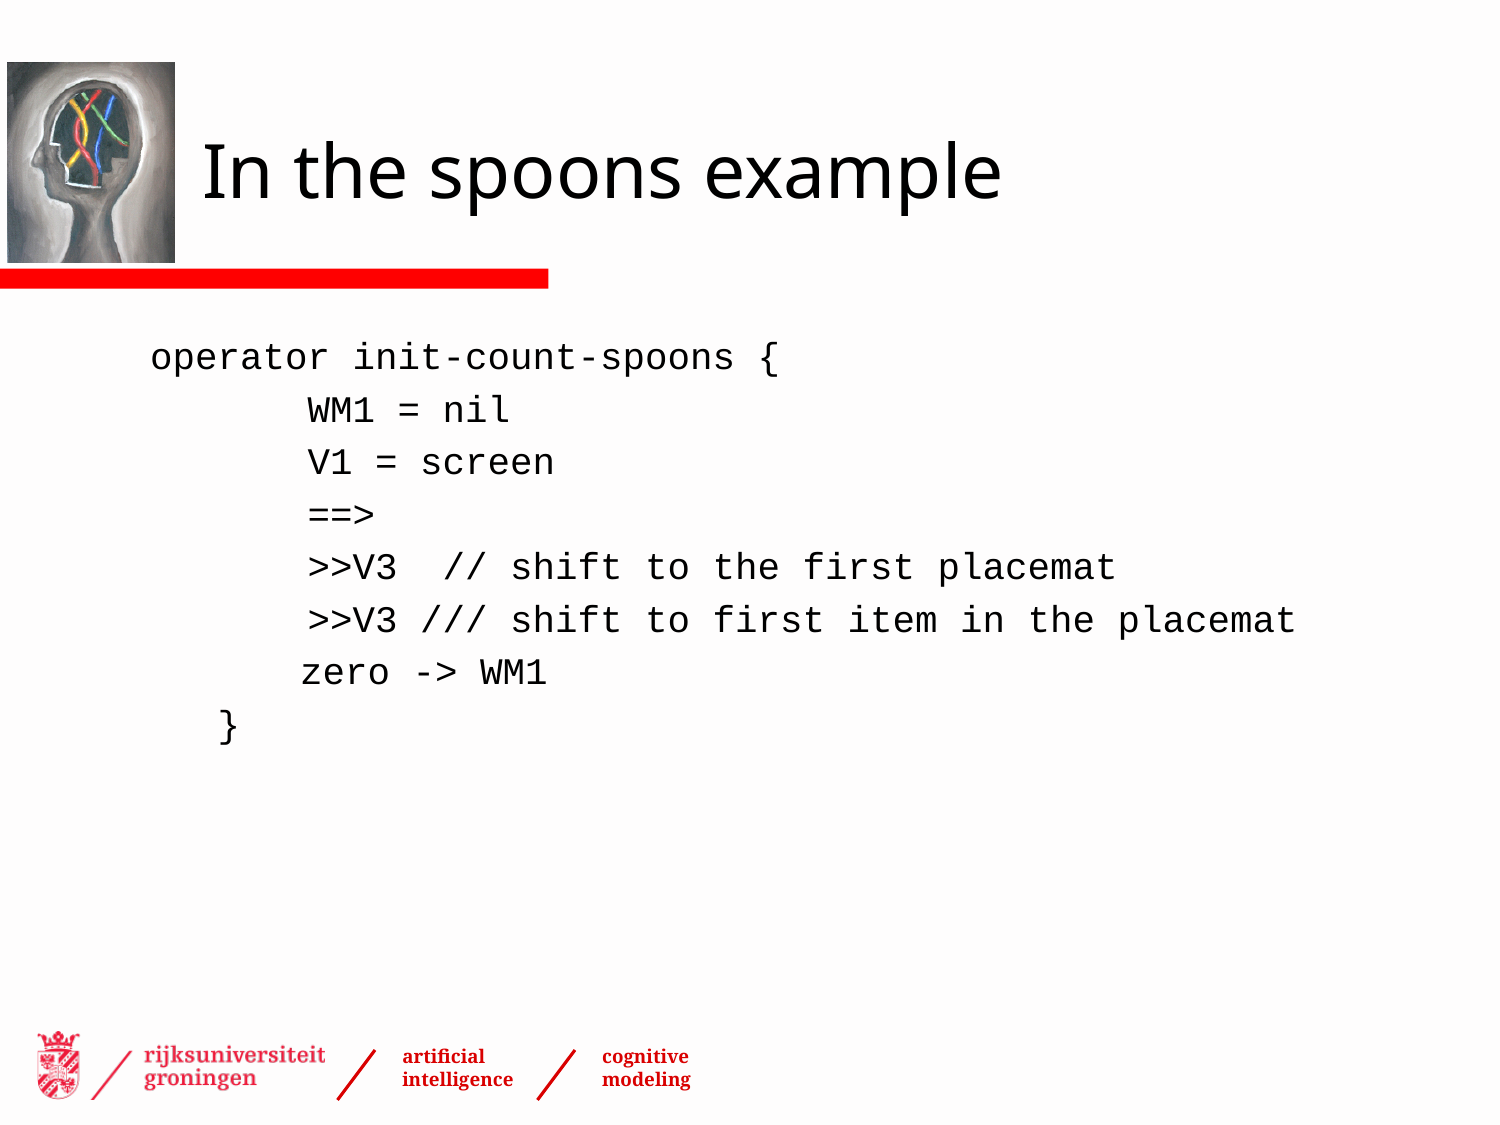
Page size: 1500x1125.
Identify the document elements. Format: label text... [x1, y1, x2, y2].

list operator init-count-spoons { WM1 = nil V1 = screen ==> >>V3 // shift to the first placemat >>V3 /// shift to first item in the placemat zero -> WM1 } [112, 324, 1388, 1001]
title In the spoons example [187, 74, 1463, 263]
picture [7, 62, 175, 263]
